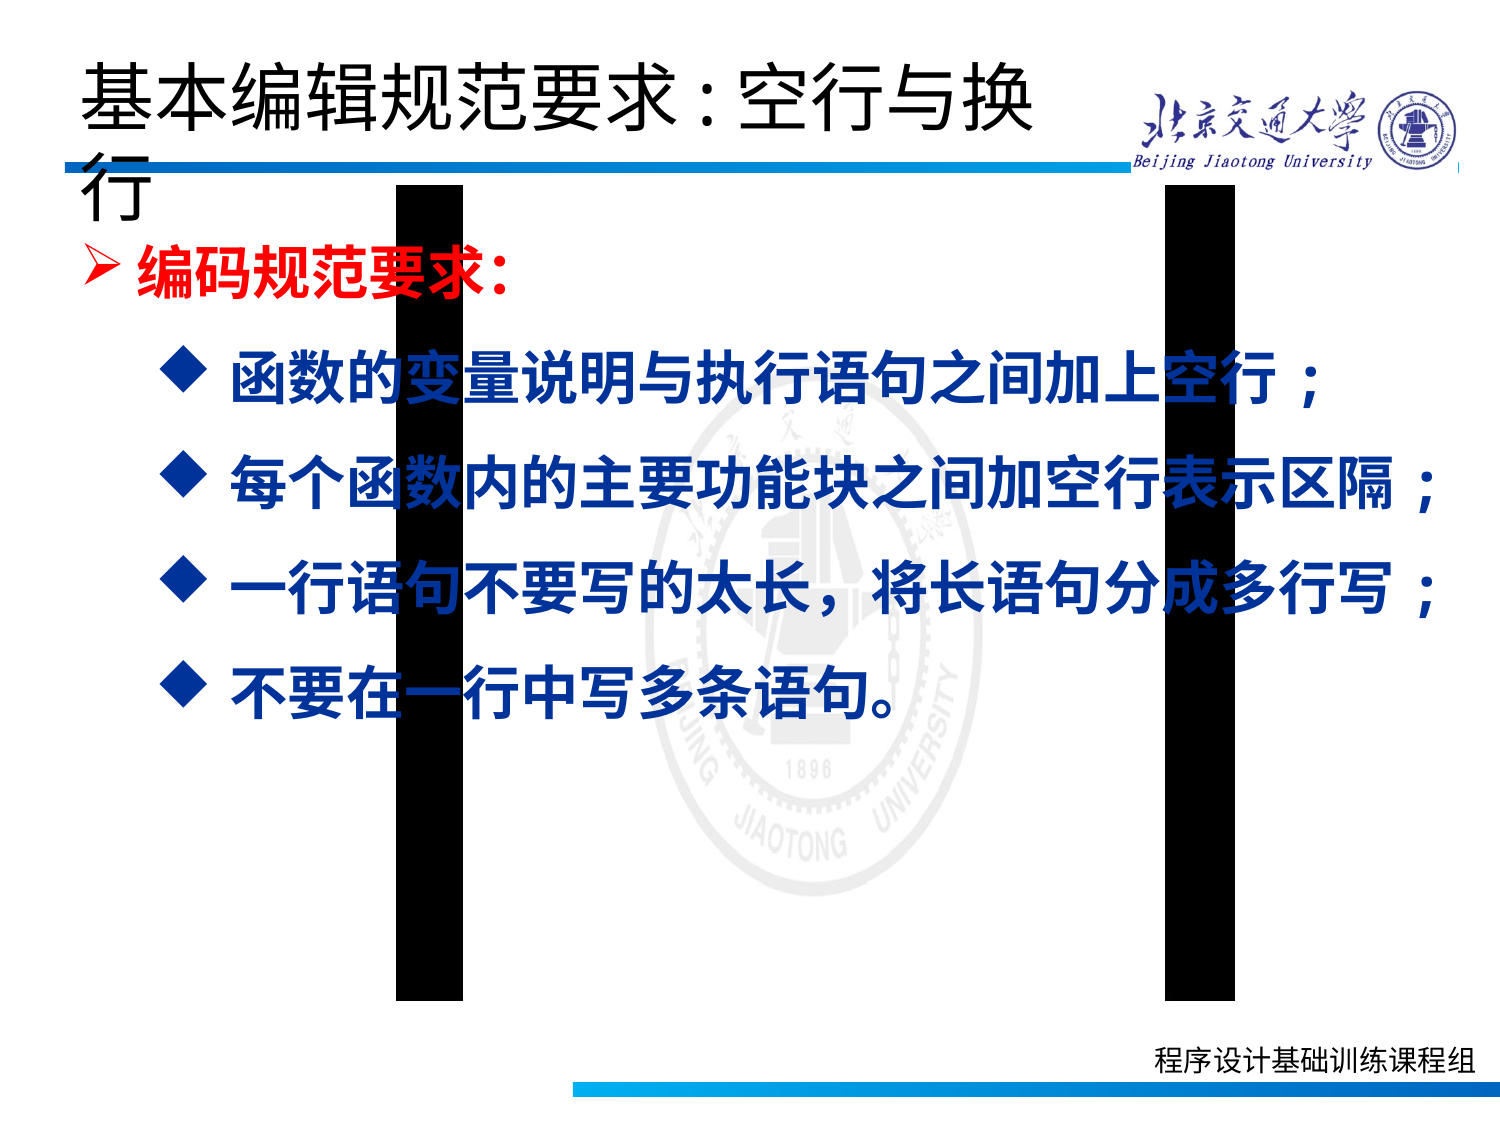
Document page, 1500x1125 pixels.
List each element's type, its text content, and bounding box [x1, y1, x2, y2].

picture [1131, 83, 1458, 173]
text_box 基本编辑规范要求:空行与换行 [64, 42, 1117, 194]
text_box 程序设计基础训练课程组 [1139, 1034, 1495, 1085]
text_box 编码规范要求： 函数的变量说明与执行语句之间加上空行; 每个函数内的主要功能块之间加空行表示区隔; 一行语句不要写的太长，将长语句分成多行写; 不要在一行中写多条语句。 [64, 194, 1447, 734]
